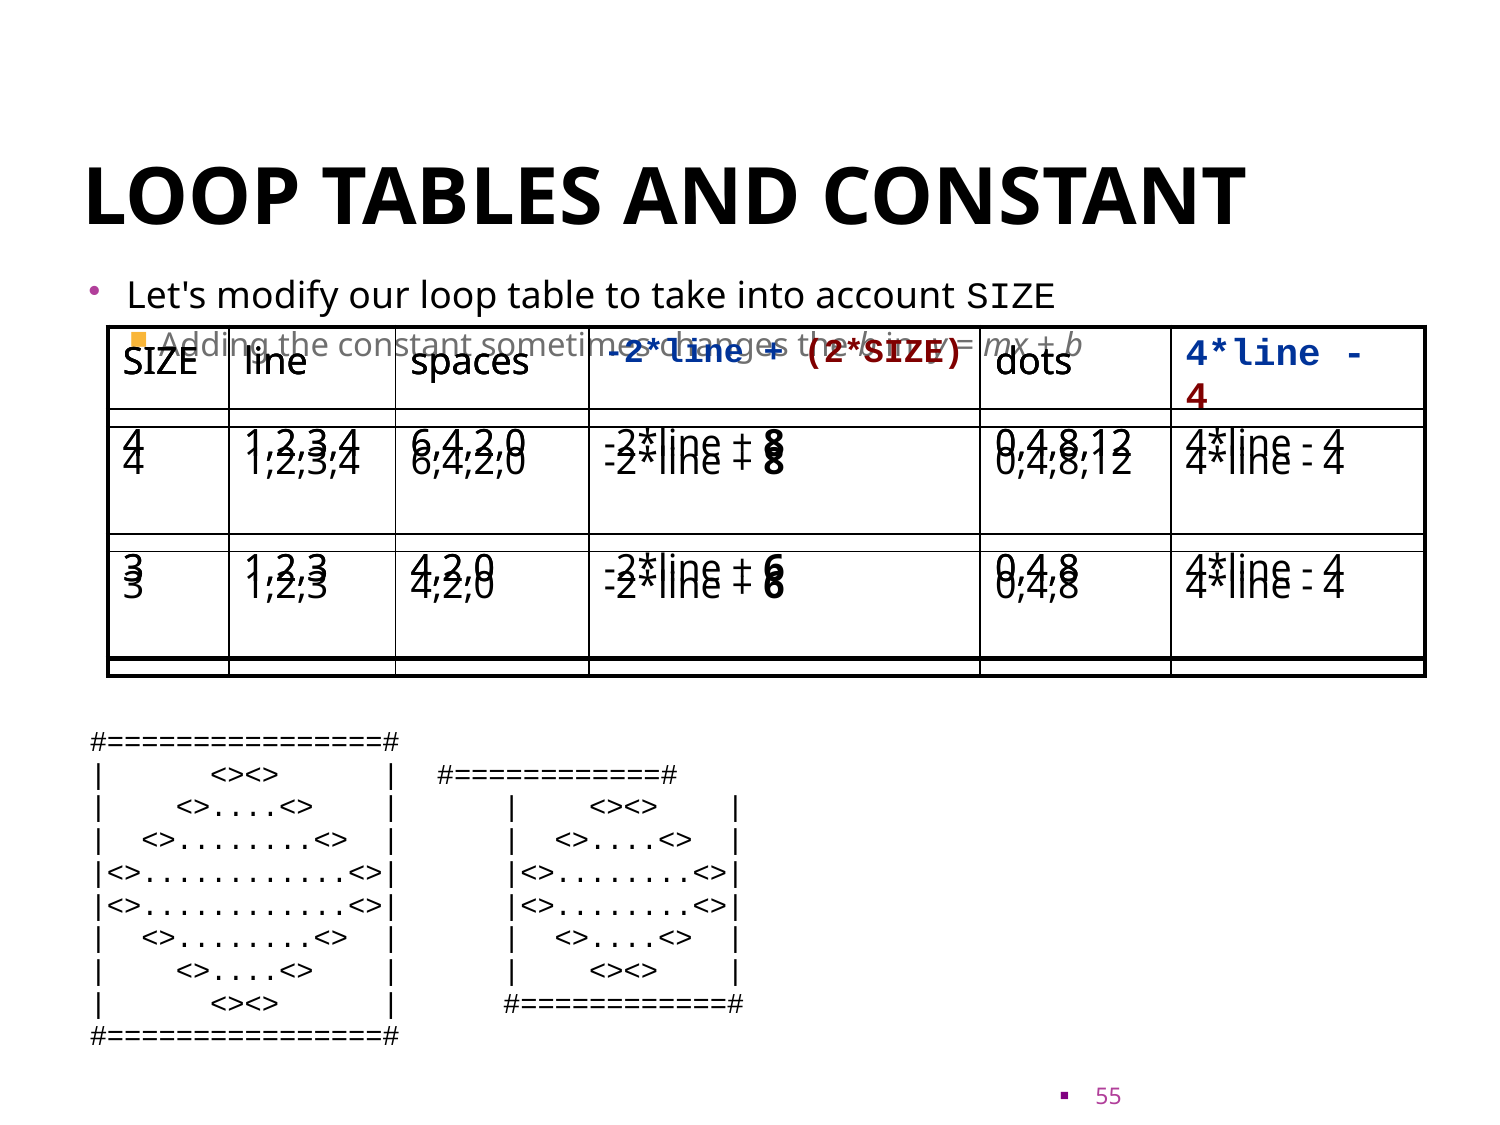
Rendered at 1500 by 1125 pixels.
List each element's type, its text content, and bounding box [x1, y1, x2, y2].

table_cell 1,2,3,4 [230, 428, 395, 551]
title Loop tables and constant [75, 52, 1263, 240]
table_cell 3 [110, 552, 228, 674]
table_header line [230, 329, 395, 426]
list Let's modify our loop table to take into account SIZE Adding the constant sometimes changes the b in y = mx + b #================# | <><> | #============# | <>....<> | | <><> | | <>........<> | | <>....<> | |<>............<>| |<>........<>| |<>............<>| |<>........<>| | <>........<> | | <>....<> | | <>....<> | | <><> | | <><> | #============# #================# [75, 264, 1263, 1059]
table_cell 0,4,8,12 [981, 428, 1170, 551]
slide_number 55 [1025, 1075, 1122, 1113]
table_header dots [981, 329, 1170, 426]
table_header 4*line - 4 [1172, 329, 1423, 426]
table_cell 4 [110, 428, 228, 551]
table_cell 6,4,2,0 [396, 428, 588, 551]
table_cell 0,4,8 [981, 552, 1170, 674]
table_cell 4,2,0 [396, 552, 588, 674]
table_cell 4*line - 4 [1172, 552, 1423, 674]
table_cell -2*line + 6 [590, 552, 979, 674]
table_header SIZE [110, 329, 228, 426]
table_cell 4*line - 4 [1172, 428, 1423, 551]
table_header -2*line + (2*SIZE) [590, 329, 979, 426]
table_cell 1,2,3 [230, 552, 395, 674]
table_cell -2*line + 8 [590, 428, 979, 551]
table_header spaces [396, 329, 588, 426]
